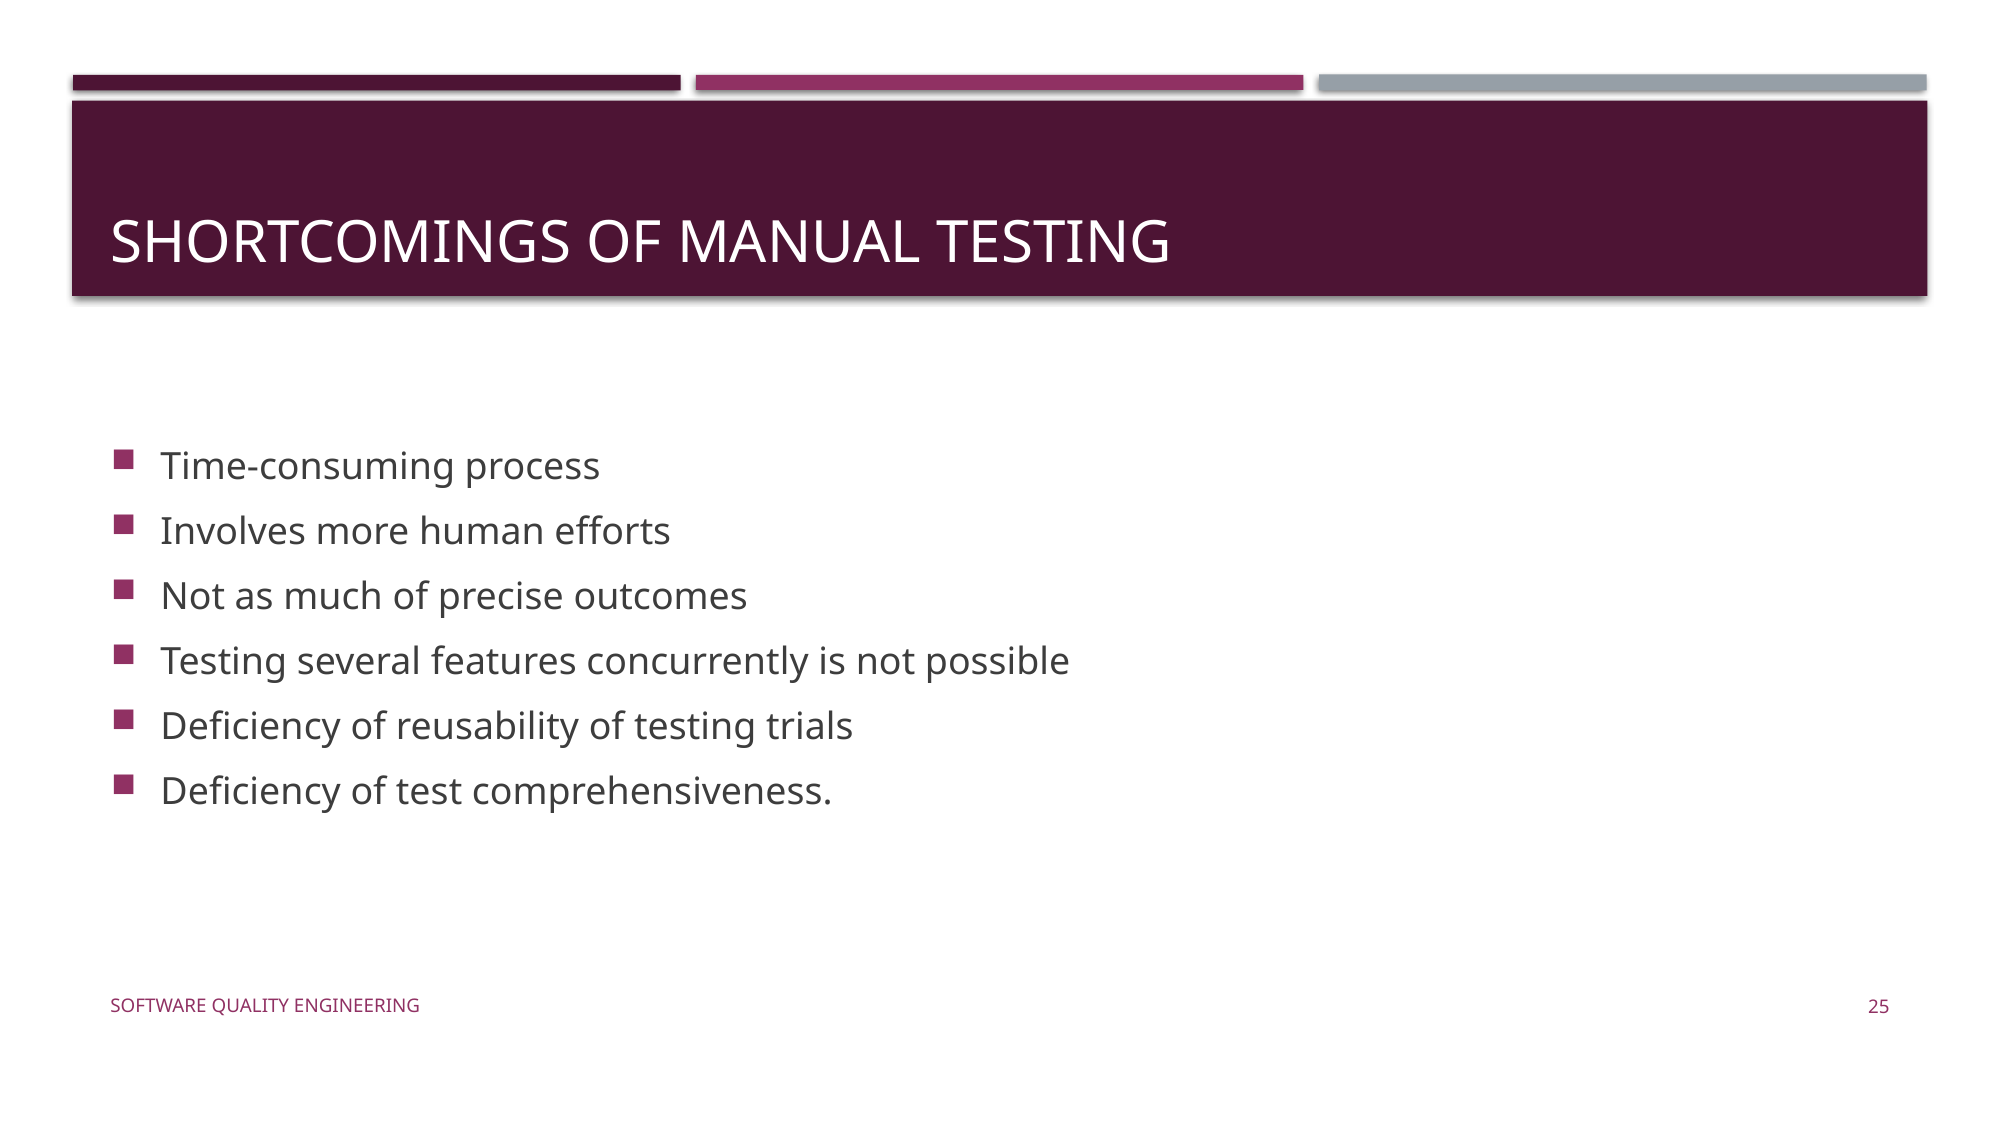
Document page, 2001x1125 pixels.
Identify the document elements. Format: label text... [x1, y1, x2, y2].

title shortcomings of Manual testing [95, 115, 1905, 282]
slide_number 25 [1732, 977, 1905, 1037]
footer Software Quality Engineering [95, 976, 1230, 1037]
list Time-consuming process Involves more human efforts Not as much of precise outcomes Testing several features concurrently is not possible Deficiency of reusability of testing trials Deficiency of test comprehensiveness. [95, 357, 1905, 962]
